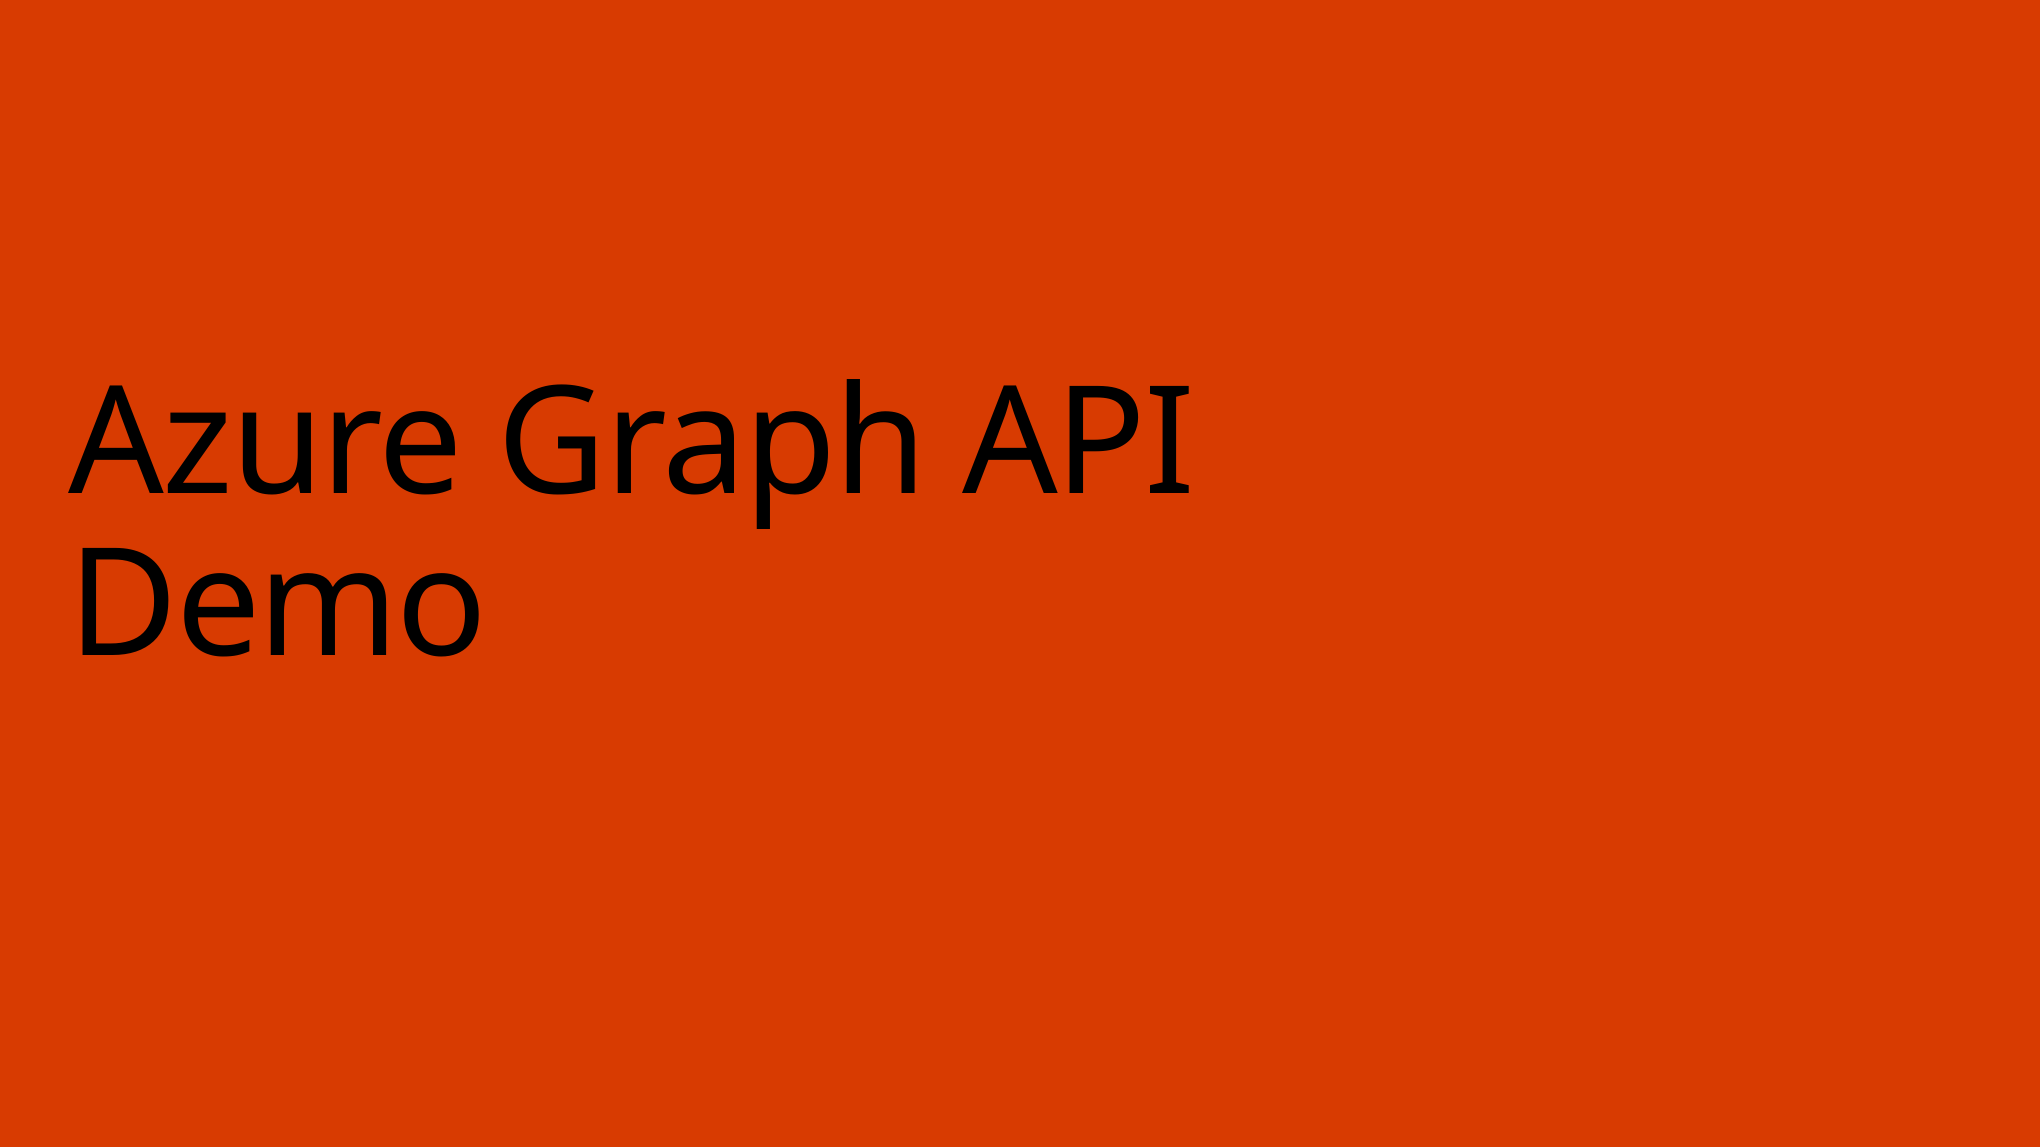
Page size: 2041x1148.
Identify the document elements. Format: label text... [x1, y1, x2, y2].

title Azure Graph API Demo [45, 348, 1996, 707]
